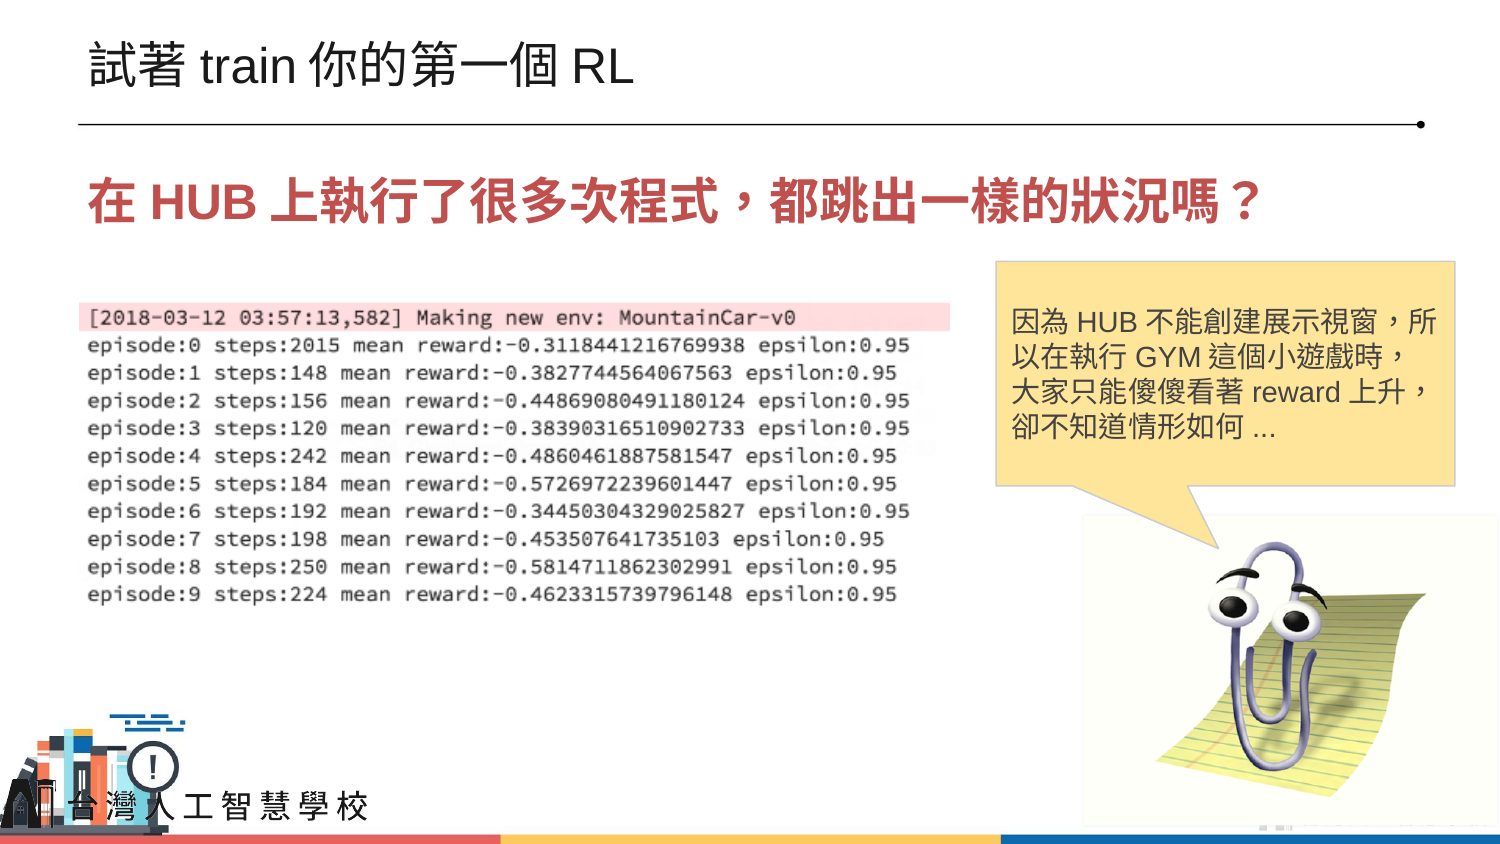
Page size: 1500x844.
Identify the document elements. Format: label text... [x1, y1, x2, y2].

picture [0, 0, 1500, 844]
text_box 因為HUB不能創建展示視窗，所以在執行GYM這個小遊戲時，大家只能傻傻看著reward上升，卻不知道情形如何... [996, 261, 1455, 510]
text_box 在HUB上執行了很多次程式，都跳出一樣的狀況嗎？ [72, 154, 1303, 239]
title 試著train你的第一個RL [72, 18, 1409, 117]
